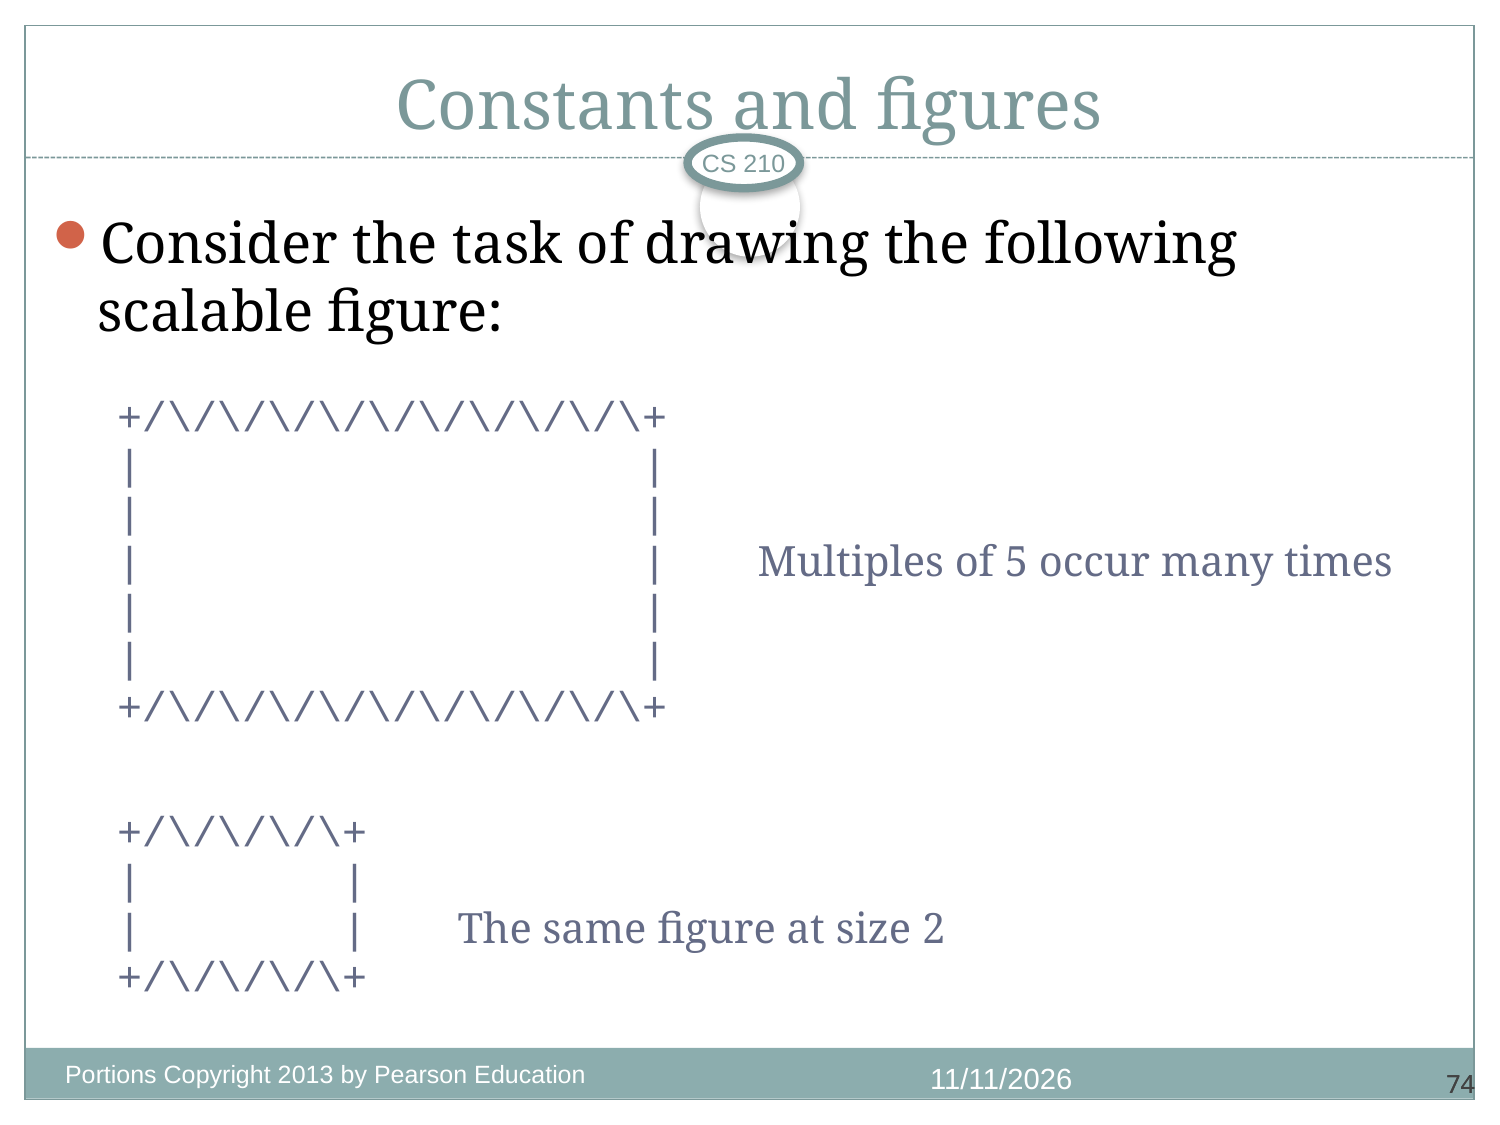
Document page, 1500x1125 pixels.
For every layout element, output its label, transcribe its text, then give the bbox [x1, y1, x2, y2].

footer Portions Copyright 2013 by Pearson Education [50, 1051, 663, 1112]
list Consider the task of drawing the following scalable figure: +/\/\/\/\/\/\/\/\/\/\+ | | | | | | Multiples of 5 occur many times | | | | +/\/\/\/\/\/\/\/\/\/\+ +/\/\/\/\+ | | | | The same figure at size 2 +/\/\/\/\+ [37, 200, 1463, 1038]
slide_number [837, 1052, 1088, 1113]
title Constants and figures [49, 37, 1450, 144]
slide_number CS 210 [675, 137, 813, 188]
